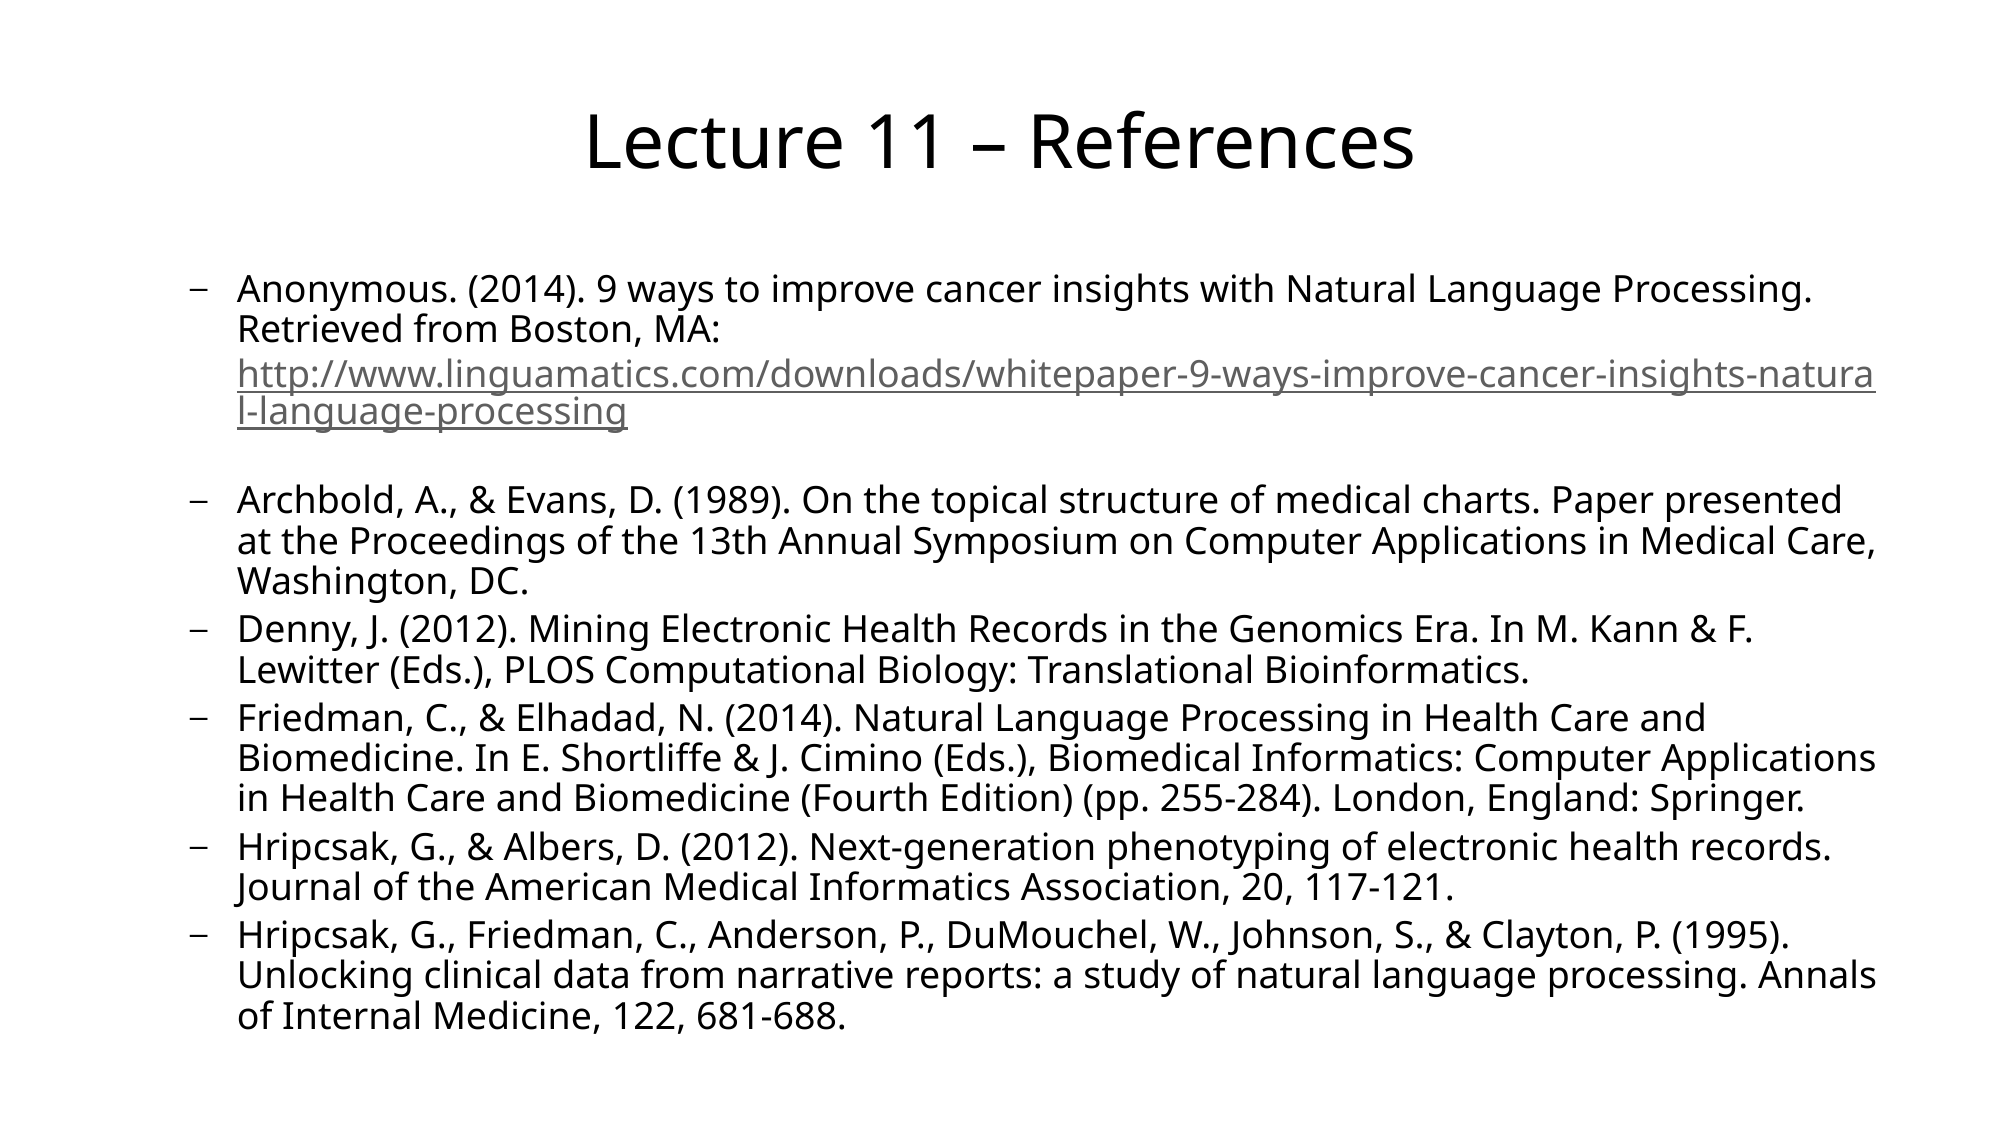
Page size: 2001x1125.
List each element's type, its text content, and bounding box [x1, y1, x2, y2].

title Lecture 11 – References [99, 45, 1900, 233]
list Anonymous. (2014). 9 ways to improve cancer insights with Natural Language Processing. Retrieved from Boston, MA: http://www.linguamatics.com/downloads/whitepaper-9-ways-improve-cancer-insights-natural-language-processing Archbold, A., & Evans, D. (1989). On the topical structure of medical charts. Paper presented at the Proceedings of the 13th Annual Symposium on Computer Applications in Medical Care, Washington, DC. Denny, J. (2012). Mining Electronic Health Records in the Genomics Era. In M. Kann & F. Lewitter (Eds.), PLOS Computational Biology: Translational Bioinformatics. Friedman, C., & Elhadad, N. (2014). Natural Language Processing in Health Care and Biomedicine. In E. Shortliffe & J. Cimino (Eds.), Biomedical Informatics: Computer Applications in Health Care and Biomedicine (Fourth Edition) (pp. 255-284). London, England: Springer. Hripcsak, G., & Albers, D. (2012). Next-generation phenotyping of electronic health records. Journal of the American Medical Informatics Association, 20, 117-121. Hripcsak, G., Friedman, C., Anderson, P., DuMouchel, W., Johnson, S., & Clayton, P. (1995). Unlocking clinical data from narrative reports: a study of natural language processing. Annals of Internal Medicine, 122, 681-688. [99, 262, 1900, 1013]
